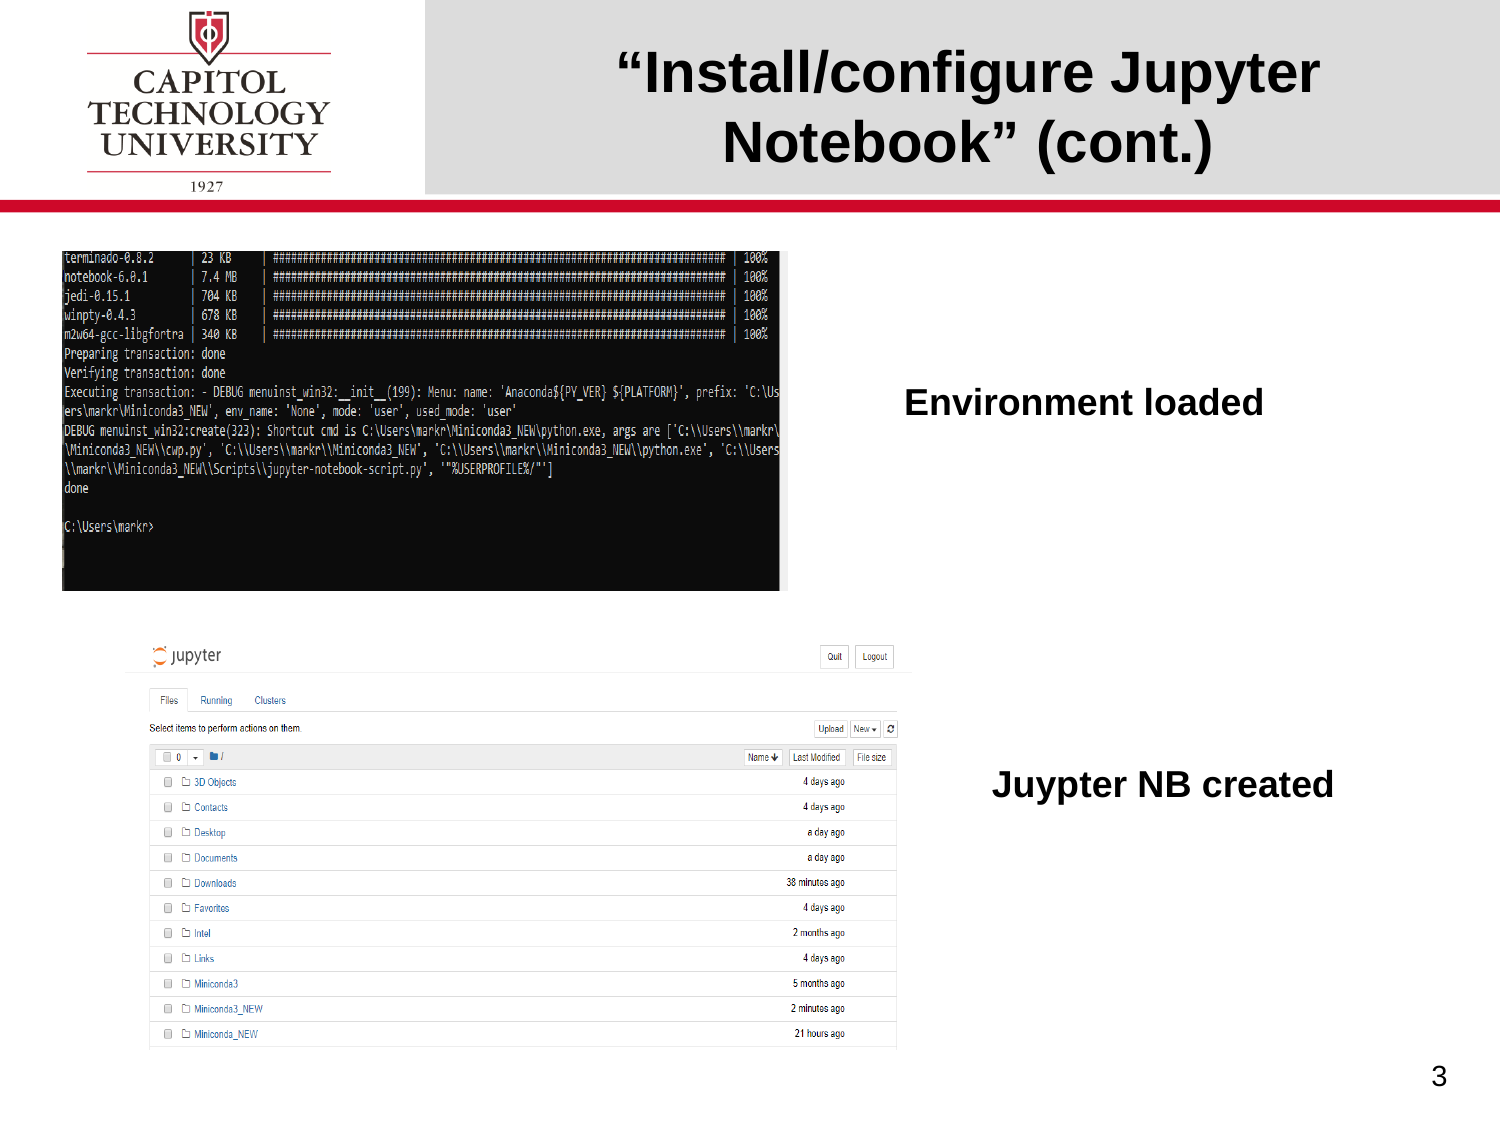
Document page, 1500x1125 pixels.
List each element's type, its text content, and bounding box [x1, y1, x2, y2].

picture [62, 251, 788, 591]
slide_number 3 [1299, 1050, 1463, 1103]
text_box Environment loaded [889, 370, 1280, 431]
text_box Juypter NB created [977, 752, 1351, 813]
title “Install/configure Jupyter Notebook” (cont.) [474, 50, 1463, 158]
picture [87, 11, 331, 192]
picture [124, 643, 912, 1051]
